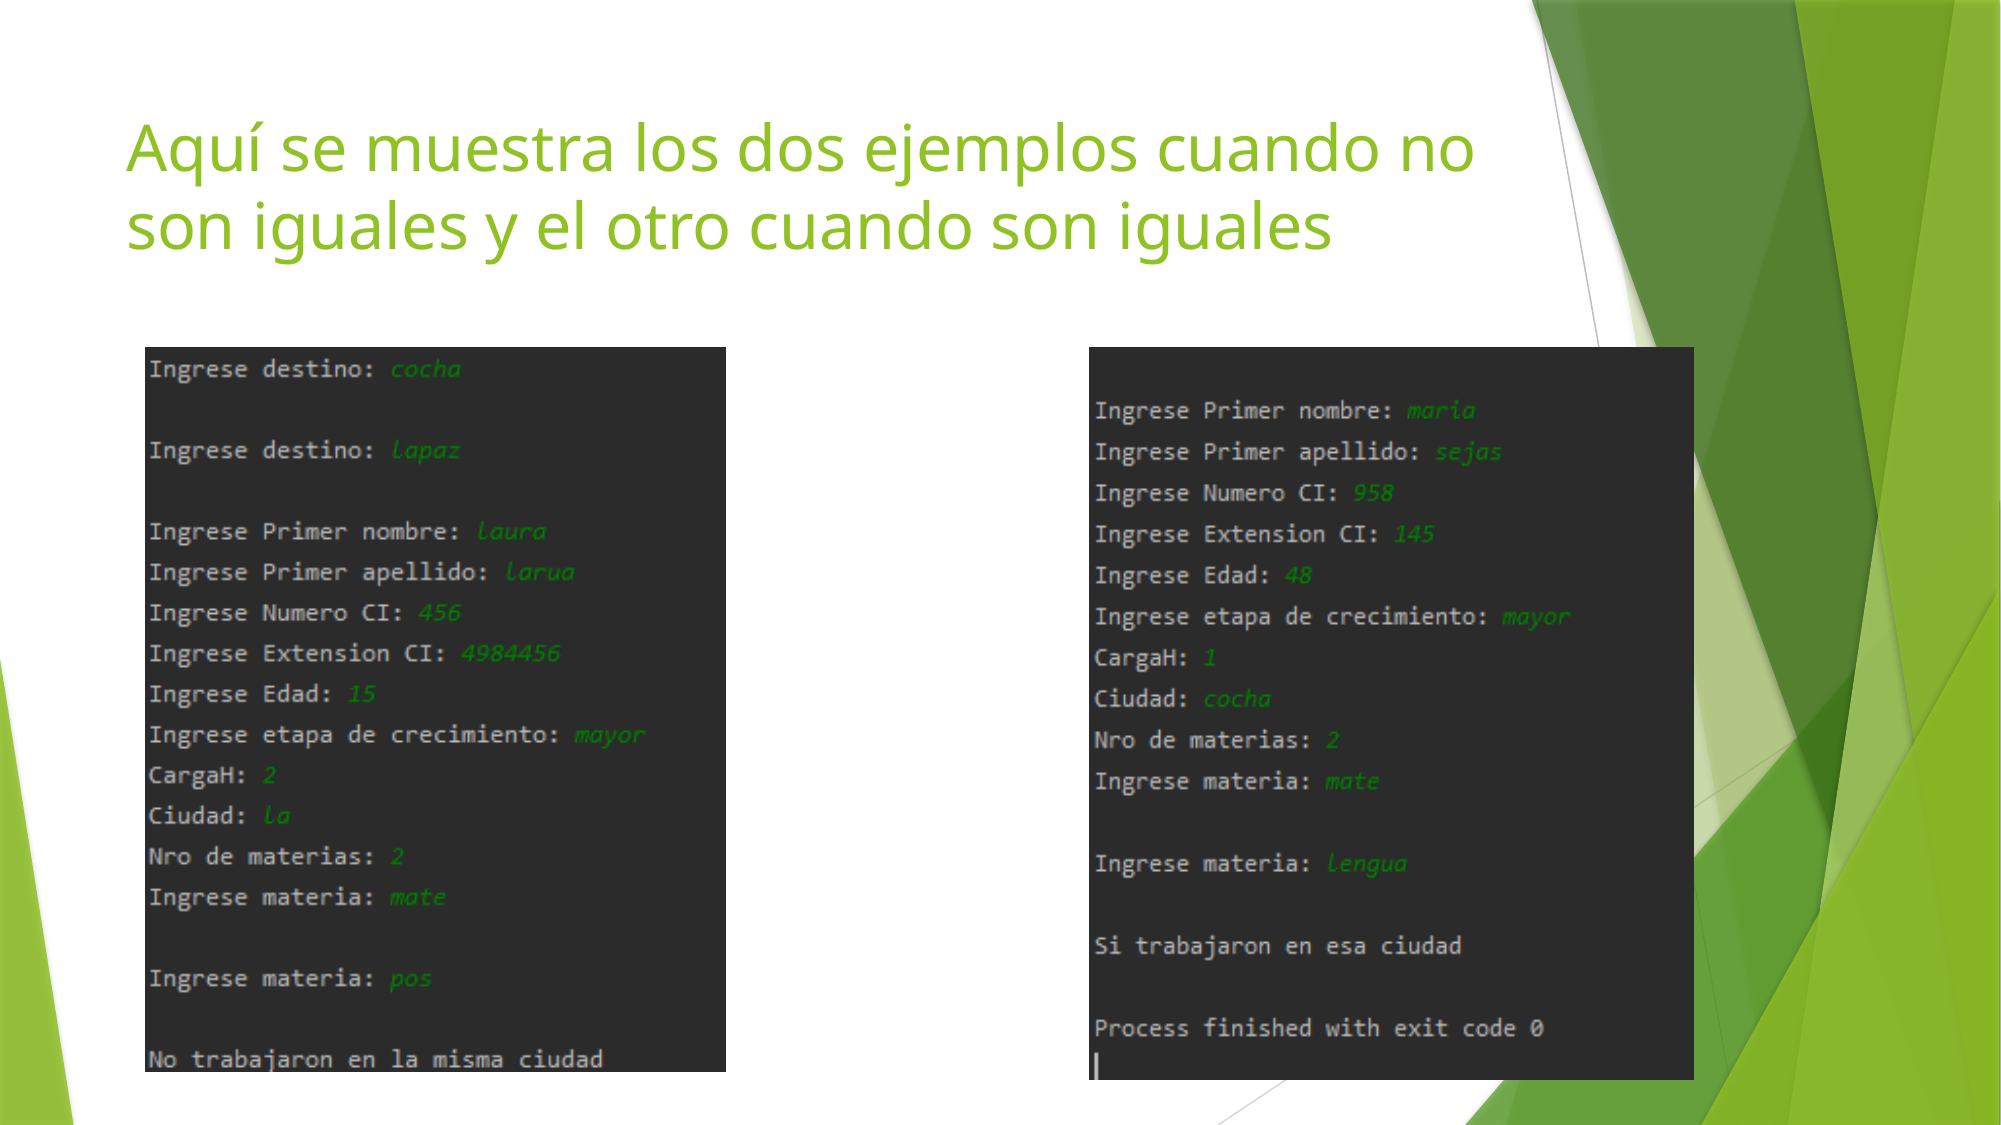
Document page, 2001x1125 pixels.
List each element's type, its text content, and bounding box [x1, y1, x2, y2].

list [145, 346, 727, 1072]
title Aquí se muestra los dos ejemplos cuando no son iguales y el otro cuando son iguales [111, 99, 1522, 317]
picture [1089, 347, 1695, 1080]
